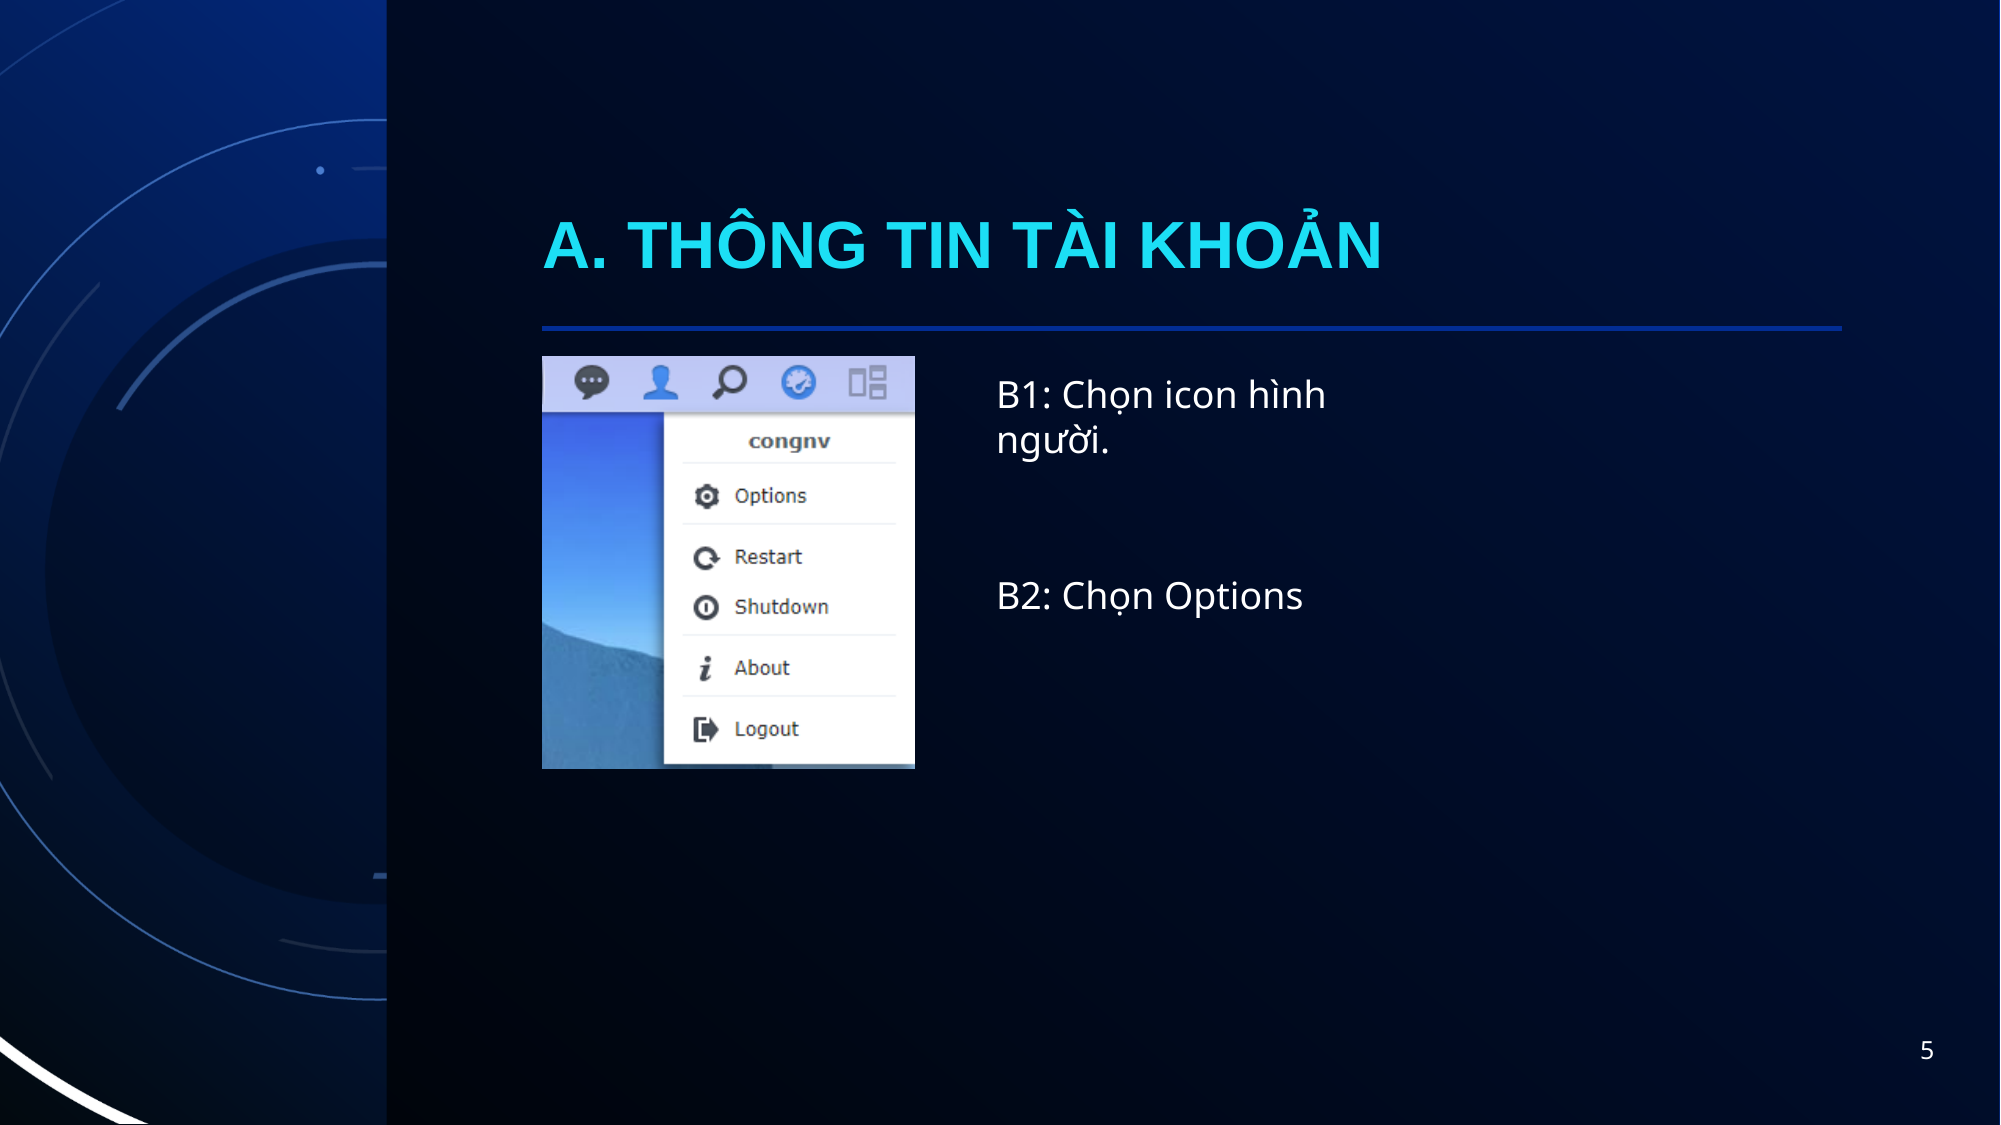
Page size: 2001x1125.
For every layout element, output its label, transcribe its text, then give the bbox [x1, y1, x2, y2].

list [542, 356, 915, 769]
picture [0, 0, 387, 1124]
text_box B1: Chọn icon hình người. [981, 363, 1466, 469]
text_box B2: Chọn Options [981, 564, 1466, 625]
title a. Thông tin tài khoản [542, 18, 1760, 291]
slide_number 5 [1499, 1021, 1950, 1082]
